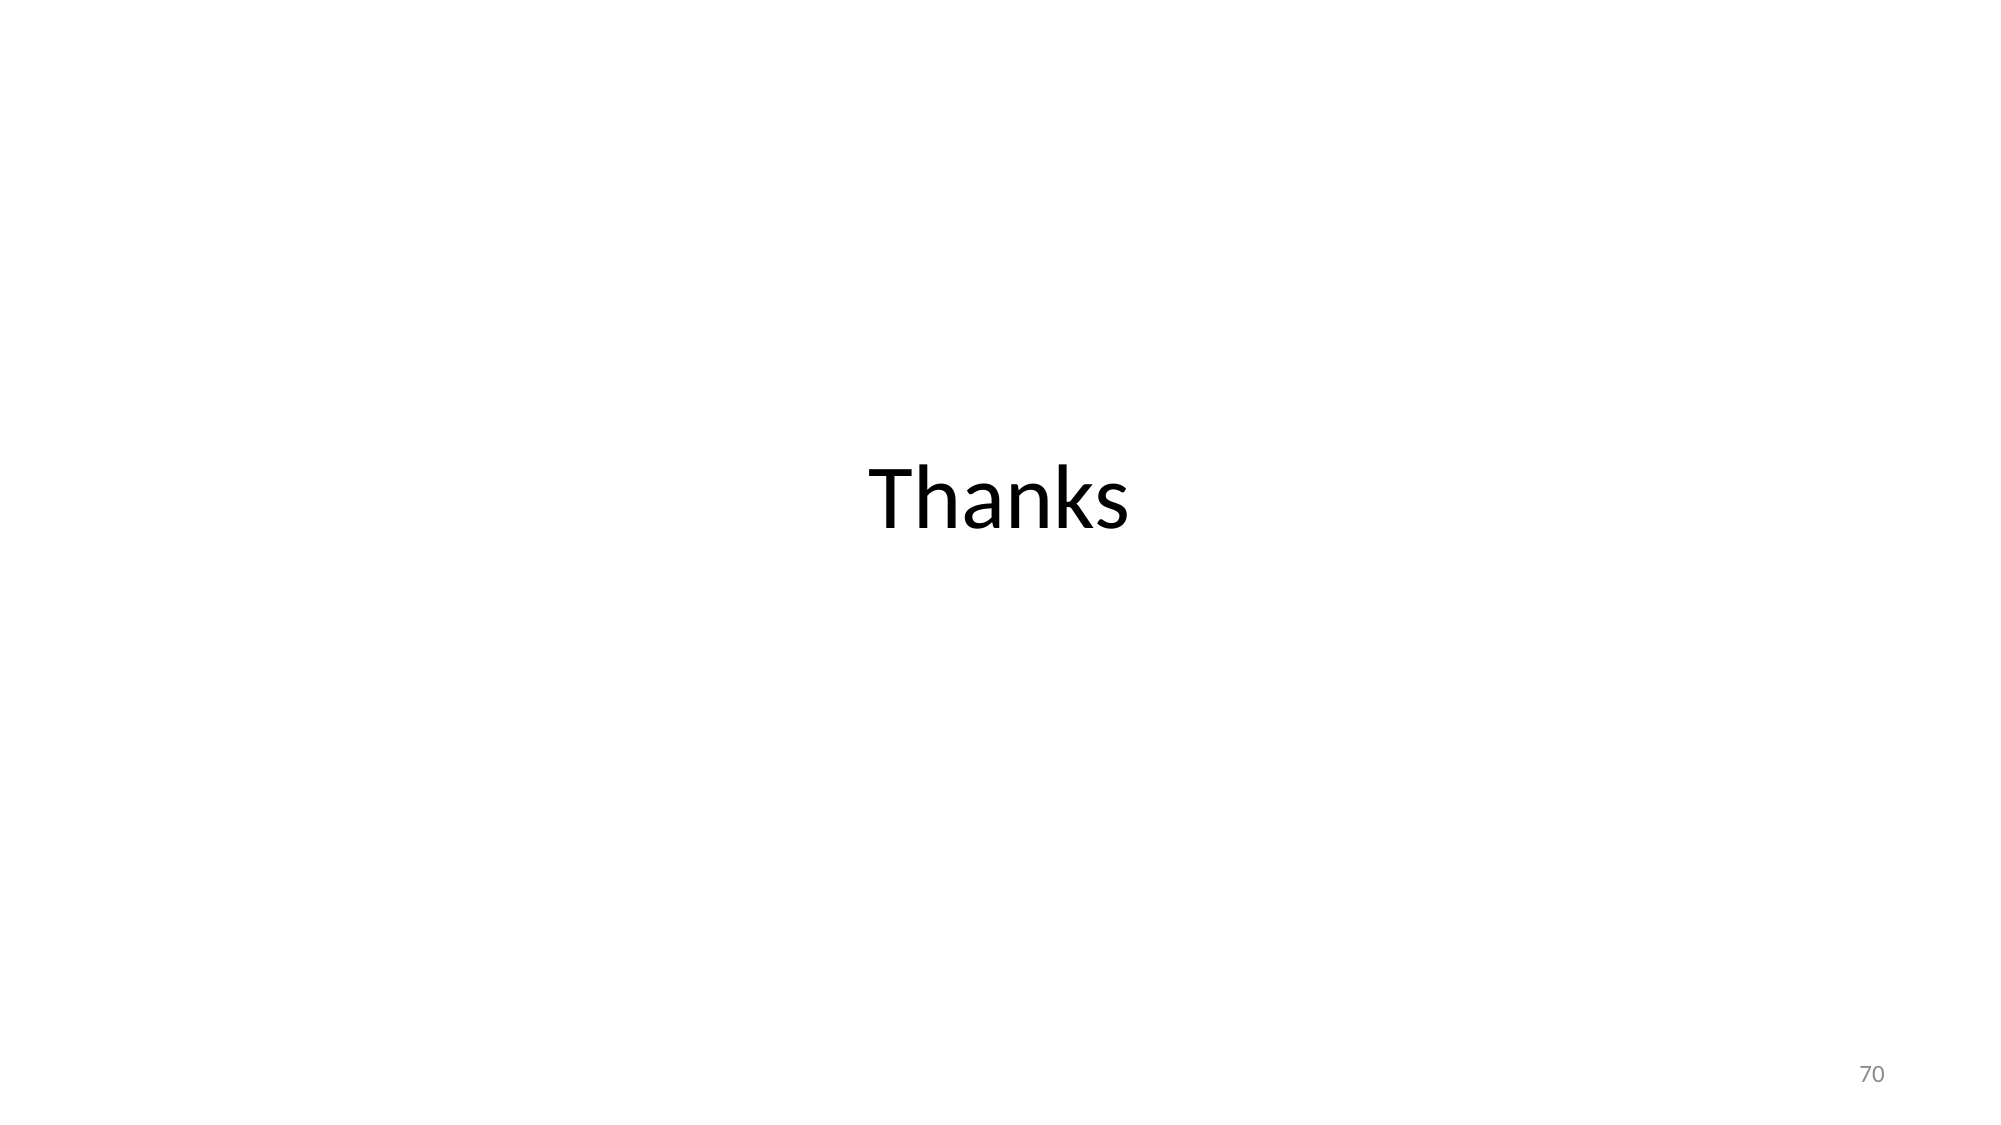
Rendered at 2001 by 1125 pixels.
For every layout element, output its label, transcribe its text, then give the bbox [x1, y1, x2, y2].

slide_number 70 [1433, 1042, 1900, 1103]
title Thanks [324, 398, 1675, 586]
